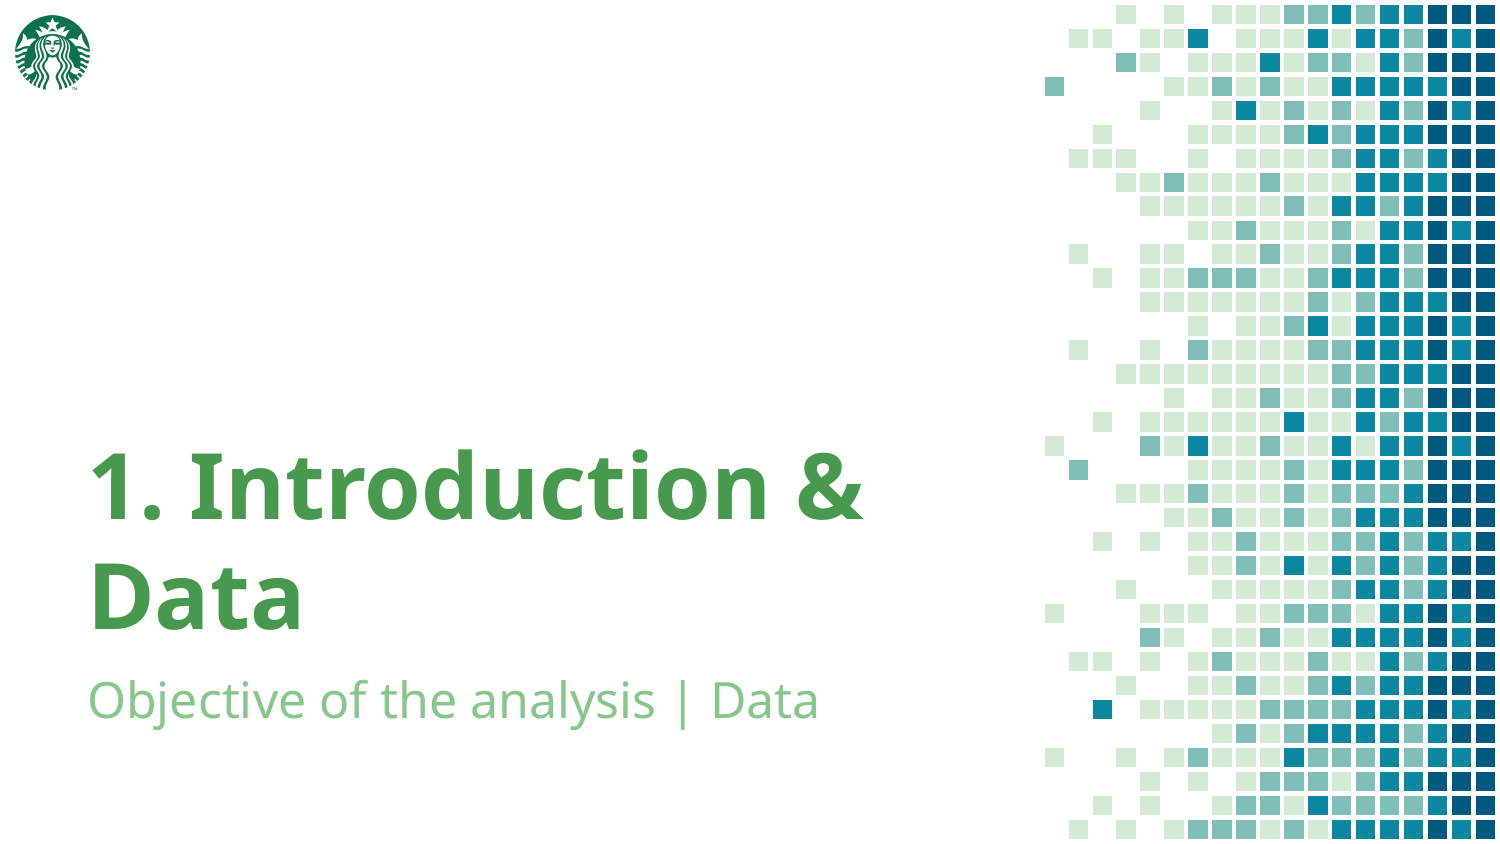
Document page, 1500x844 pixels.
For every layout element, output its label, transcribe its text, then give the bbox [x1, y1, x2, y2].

text_box Objective of the analysis | Data [71, 653, 963, 783]
text_box 1. Introduction & Data [72, 472, 1076, 663]
picture [14, 15, 90, 90]
